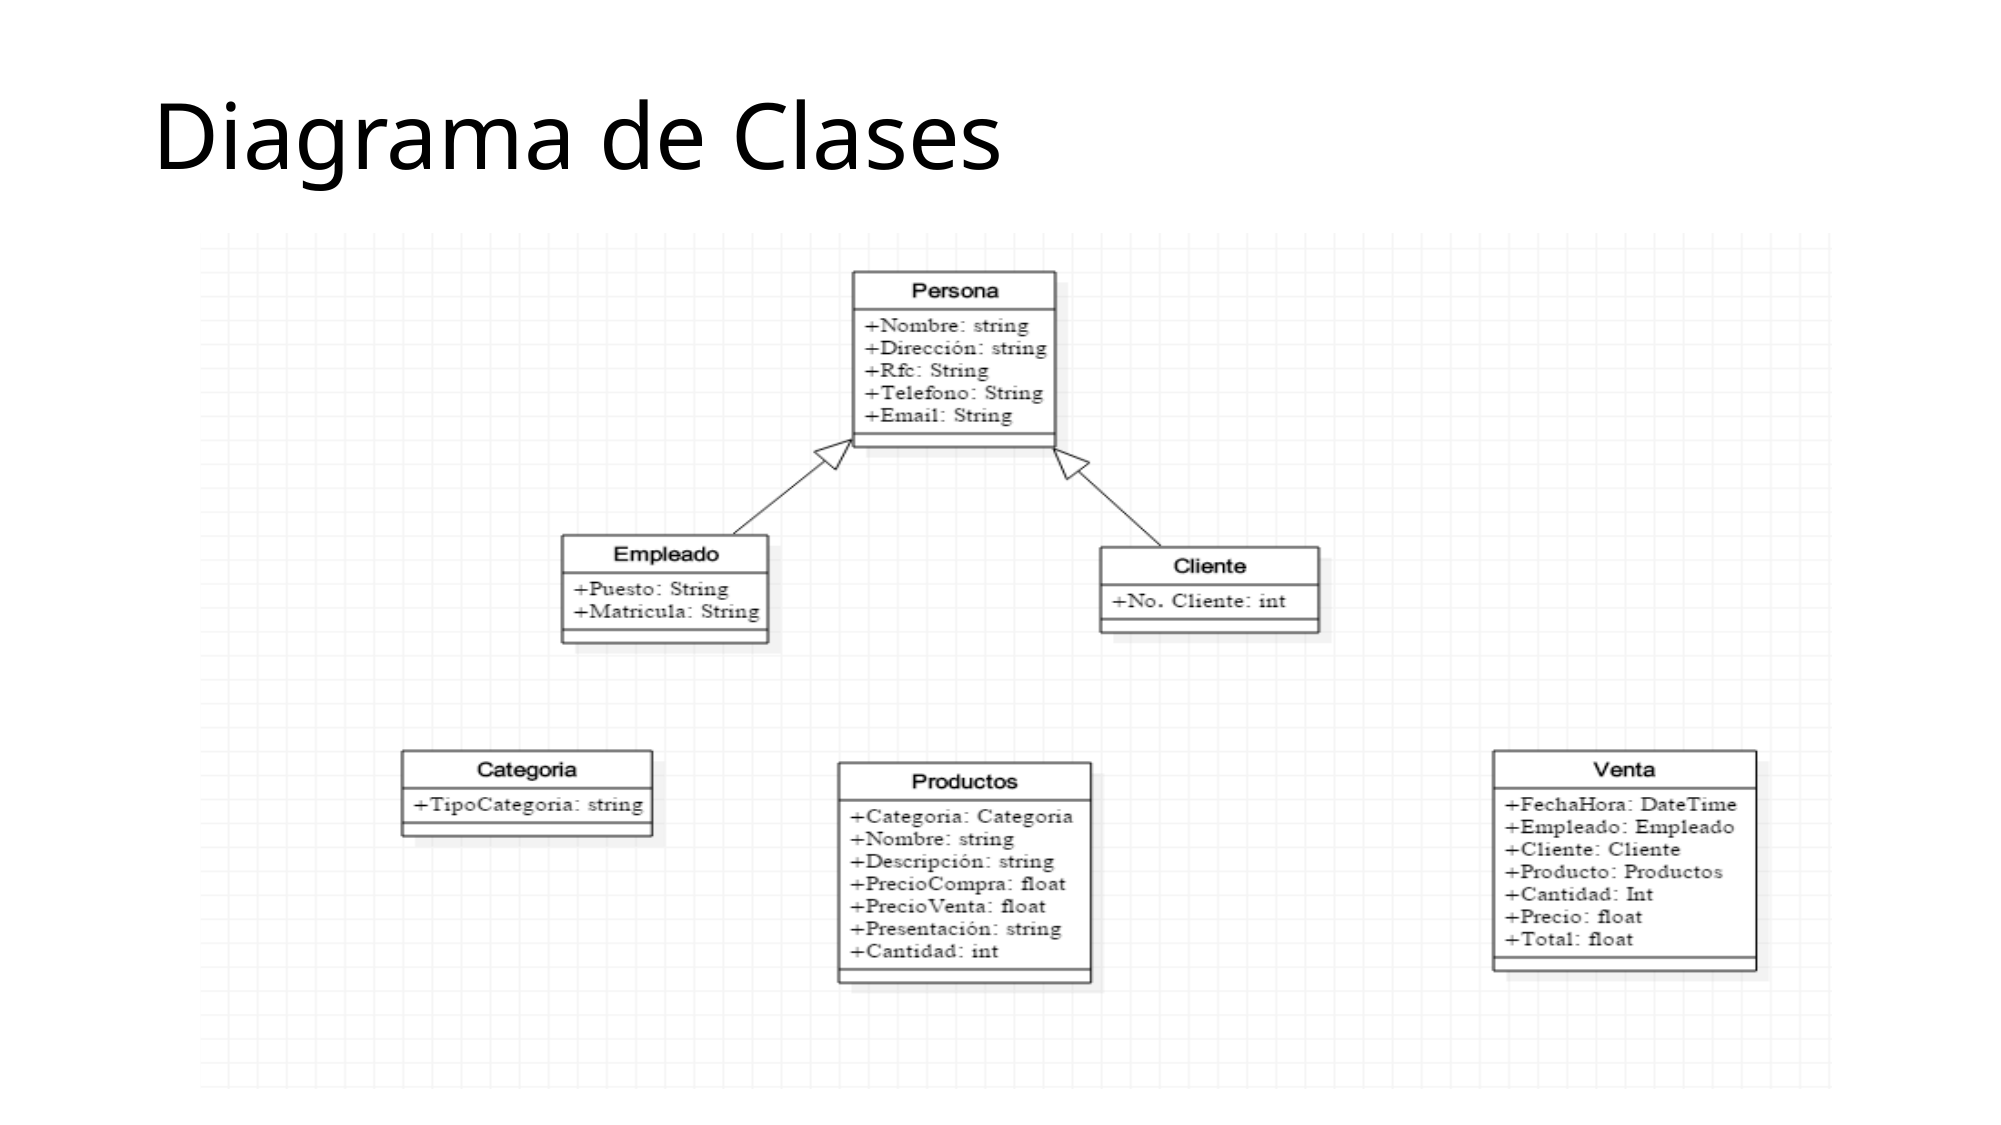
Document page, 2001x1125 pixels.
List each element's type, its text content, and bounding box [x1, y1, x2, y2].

title Diagrama de Clases [137, 59, 1863, 220]
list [200, 233, 1832, 1089]
